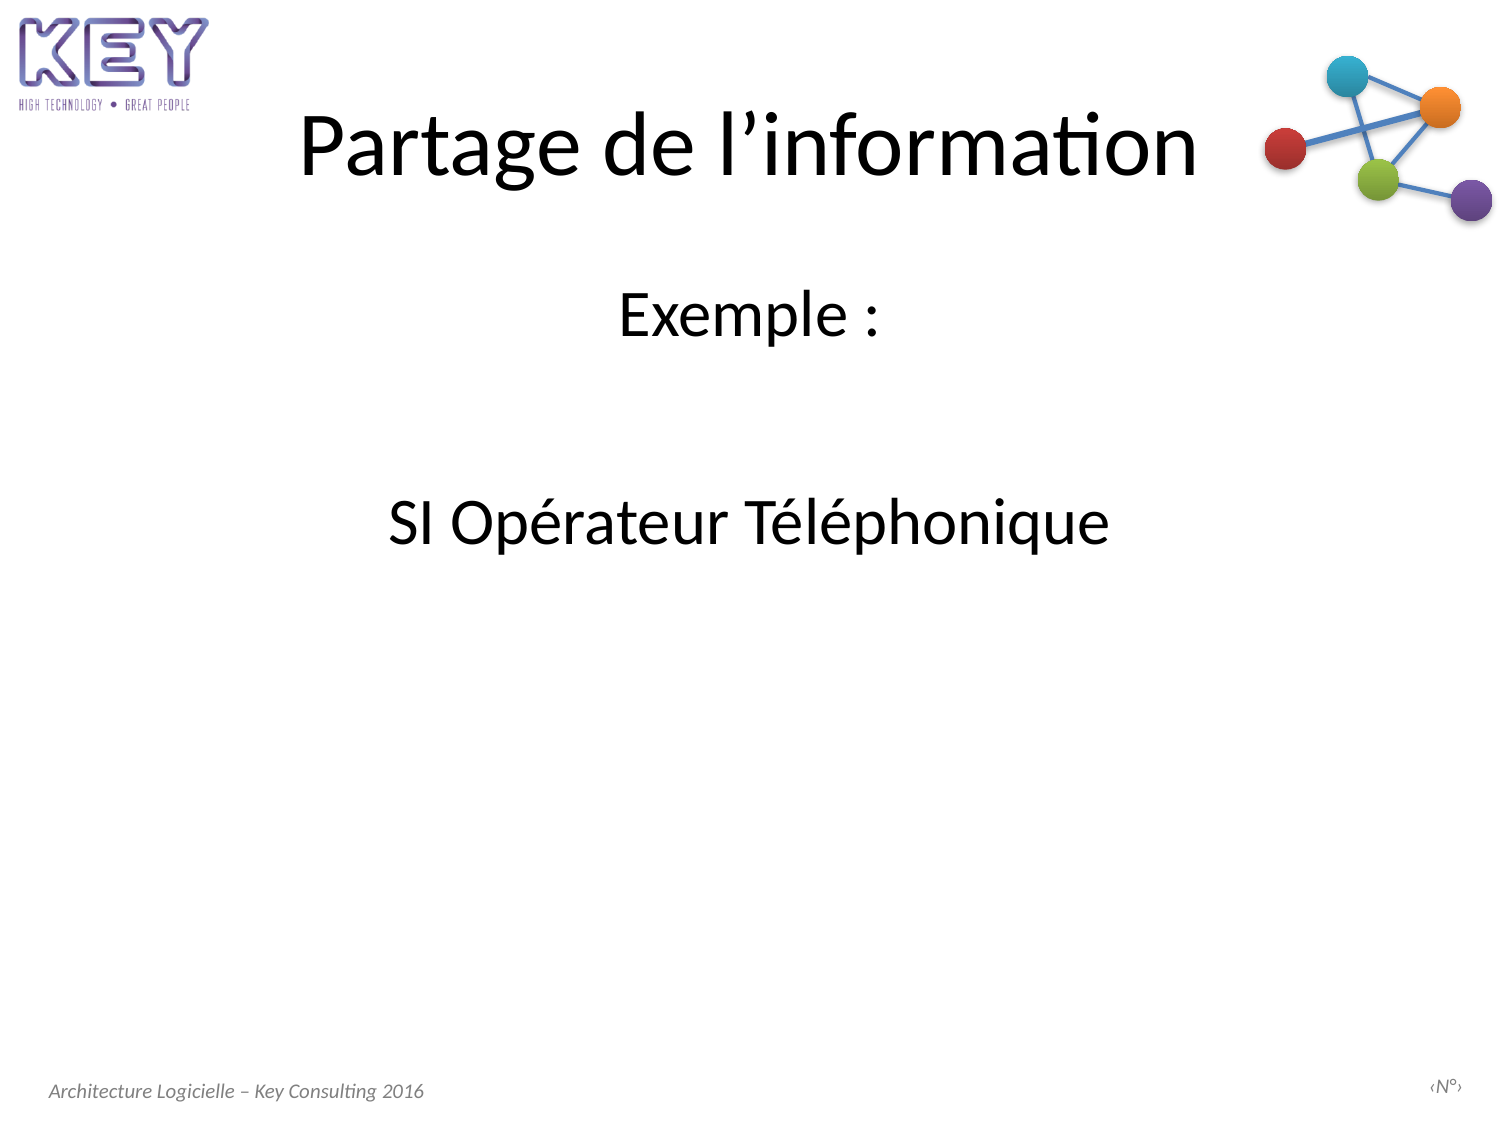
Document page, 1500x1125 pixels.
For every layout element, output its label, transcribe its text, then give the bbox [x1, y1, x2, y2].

picture [8, 7, 219, 121]
list Exemple : SI Opérateur Téléphonique [74, 261, 1426, 1006]
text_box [1264, 55, 1493, 222]
title Partage de l’information [74, 44, 1426, 234]
